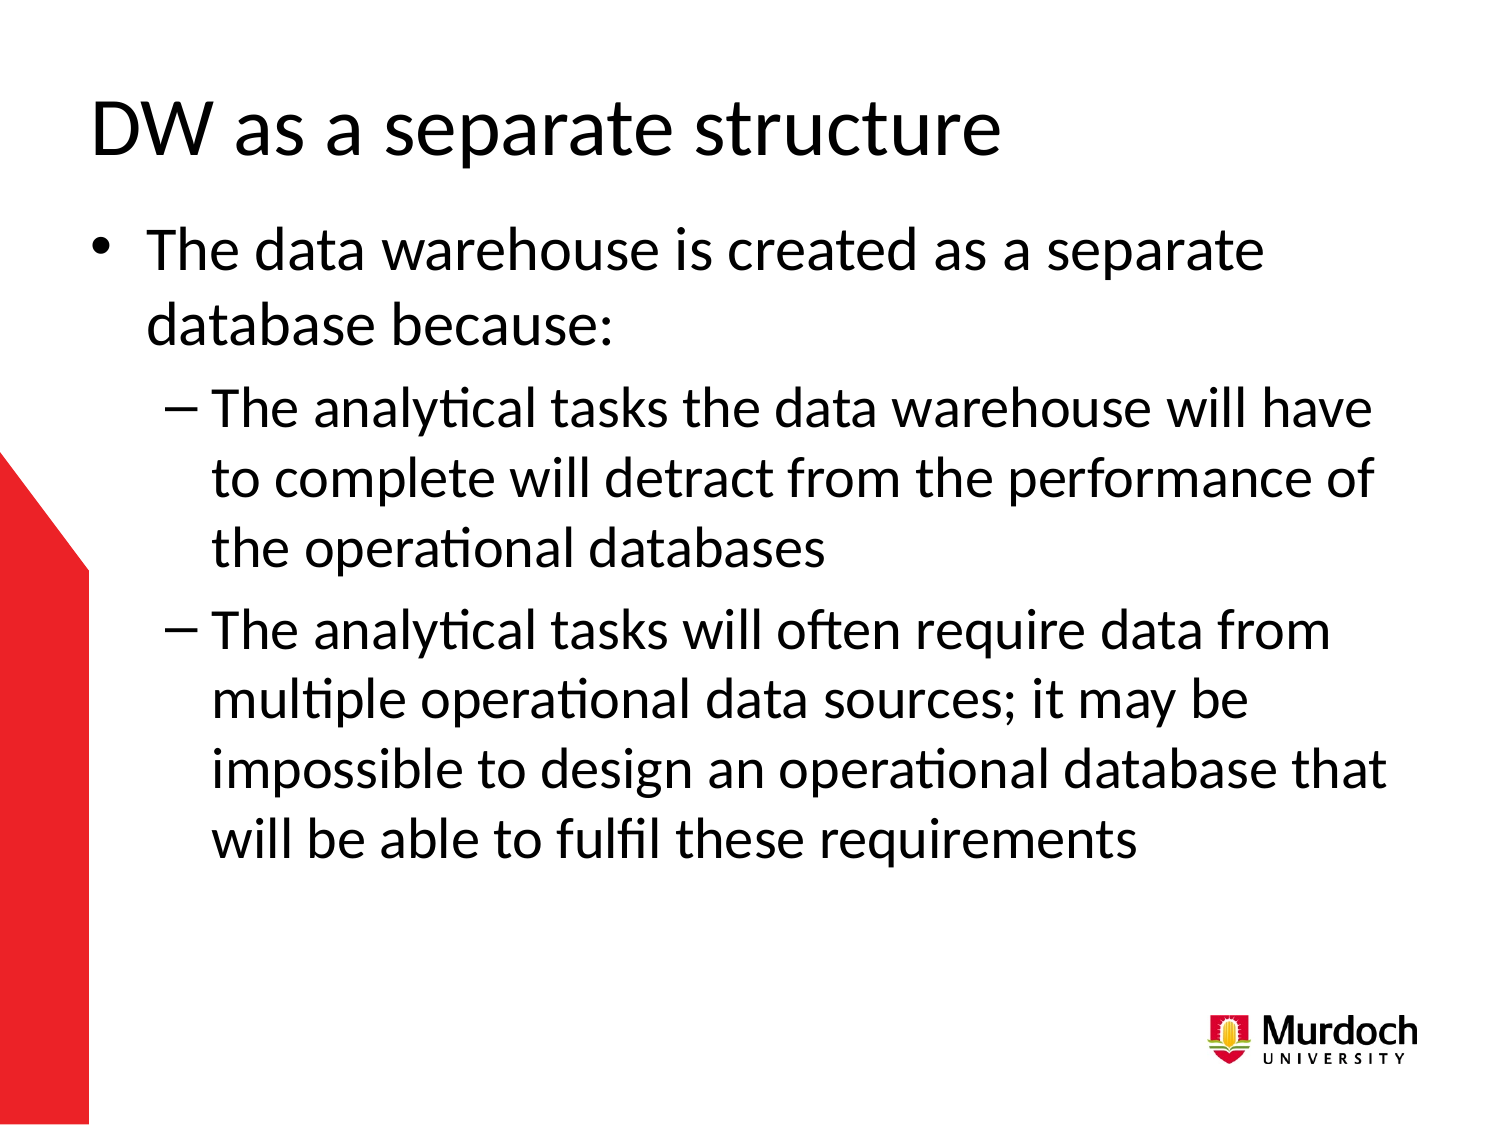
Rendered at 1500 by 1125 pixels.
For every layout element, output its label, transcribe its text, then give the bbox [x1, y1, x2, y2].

picture [1207, 1015, 1417, 1064]
list The data warehouse is created as a separate database because: The analytical tasks the data warehouse will have to complete will detract from the performance of the operational databases The analytical tasks will often require data from multiple operational data sources; it may be impossible to design an operational database that will be able to fulfil these requirements [75, 200, 1425, 1005]
title DW as a separate structure [75, 45, 1425, 200]
